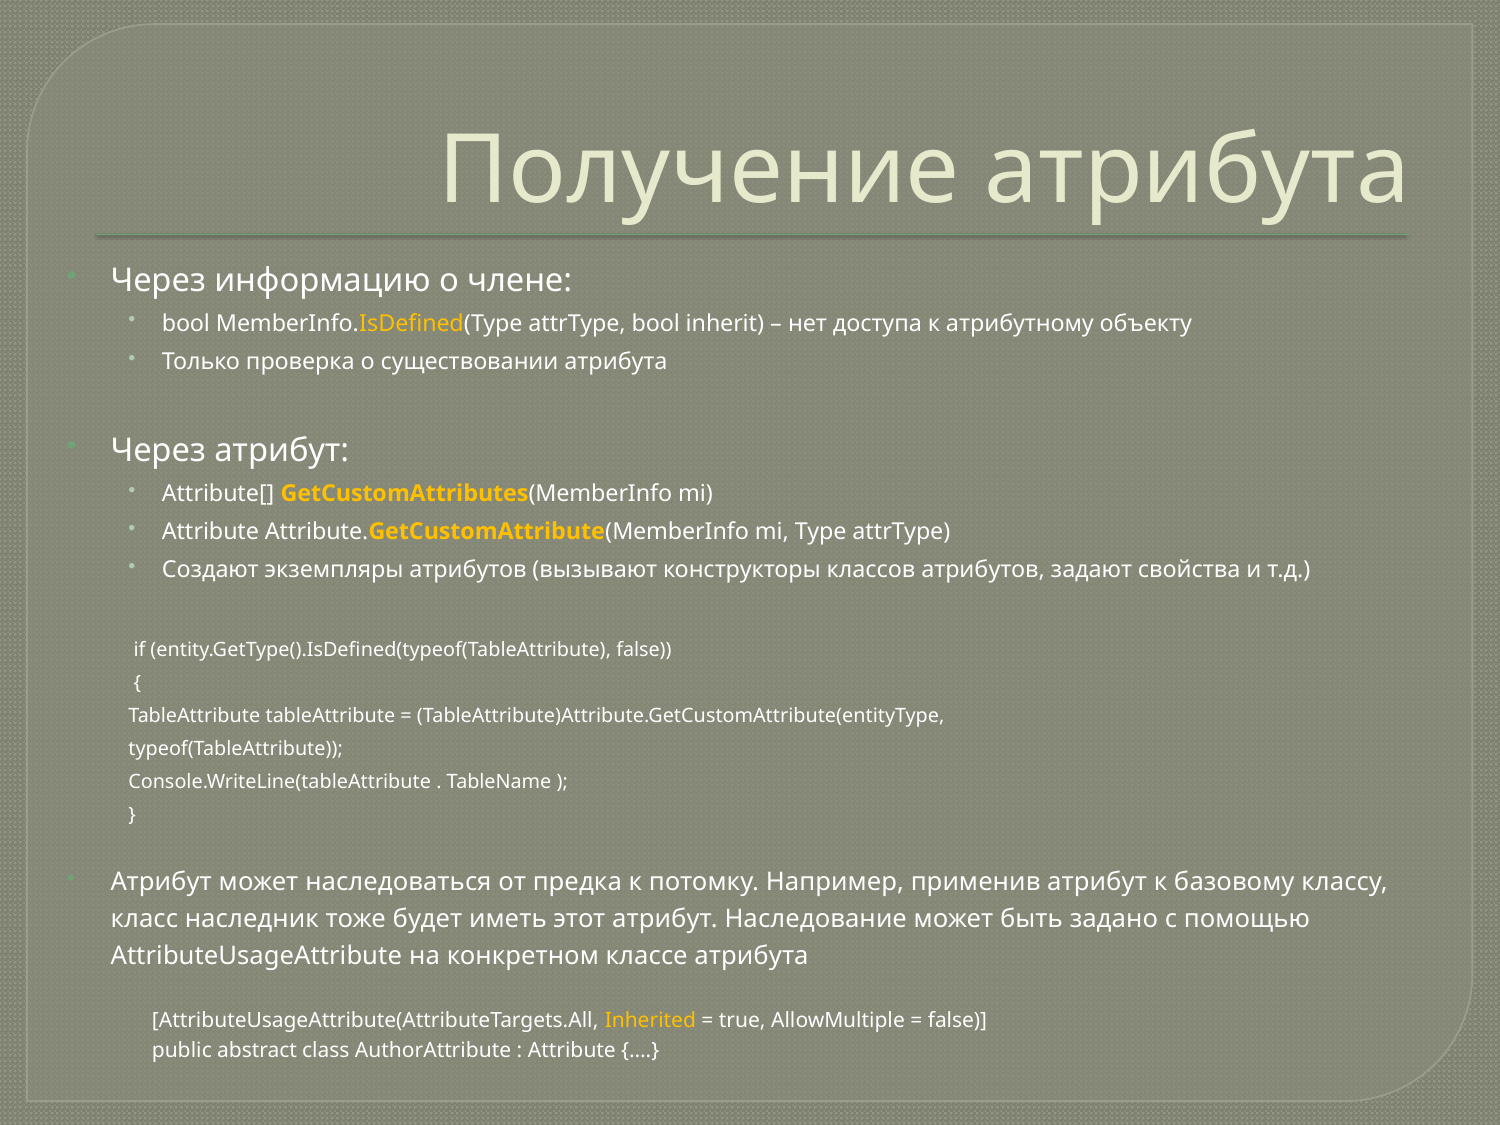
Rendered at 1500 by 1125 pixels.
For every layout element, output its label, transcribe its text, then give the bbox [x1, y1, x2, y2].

title Получение атрибута [75, 41, 1425, 230]
list Через информацию о члене: bool MemberInfo.IsDefined(Type attrType, bool inherit) – нет доступа к атрибутному объекту Только проверка о существовании атрибута Через атрибут: Attribute[] GetCustomAttributes(MemberInfo mi) Attribute Attribute.GetCustomAttribute(MemberInfo mi, Type attrType) Создают экземпляры атрибутов (вызывают конструкторы классов атрибутов, задают свойства и т.д.) if (entity.GetType().IsDefined(typeof(TableAttribute), false)) { TableAttribute tableAttribute = (TableAttribute)Attribute.GetCustomAttribute(entityType, typeof(TableAttribute)); Console.WriteLine(tableAttribute . TableName ); } Атрибут может наследоваться от предка к потомку. Например, применив атрибут к базовому классу, класс наследник тоже будет иметь этот атрибут. Наследование может быть задано с помощью AttributeUsageAttribute на конкретном классе атрибута [AttributeUsageAttribute(AttributeTargets.All, Inherited = true, AllowMultiple = false)] public abstract class AuthorAttribute : Attribute {….} [53, 243, 1447, 1083]
